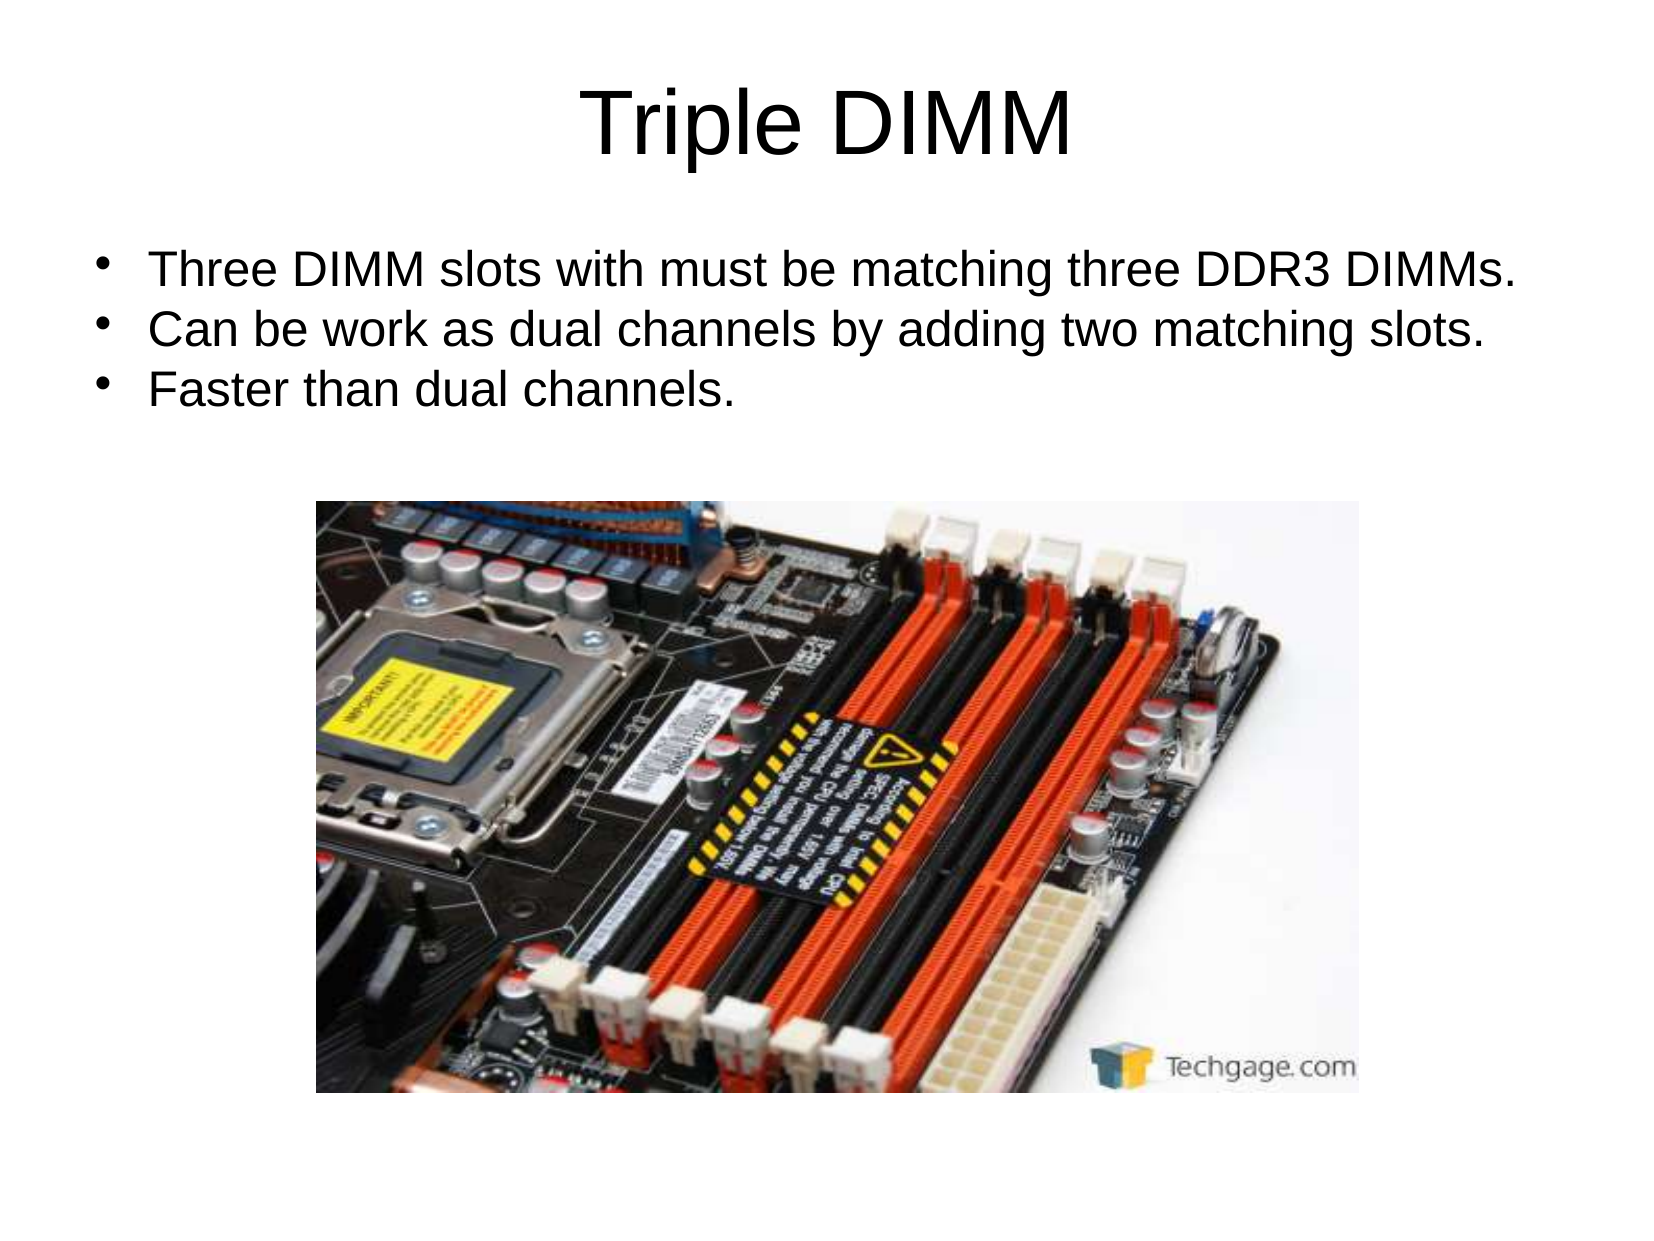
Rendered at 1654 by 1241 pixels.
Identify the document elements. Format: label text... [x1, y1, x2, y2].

text_box Three DIMM slots with must be matching three DDR3 DIMMs. Can be work as dual channels by adding two matching slots. Faster than dual channels. [76, 236, 1565, 548]
text_box Triple DIMM [82, 29, 1571, 207]
picture [316, 501, 1359, 1093]
